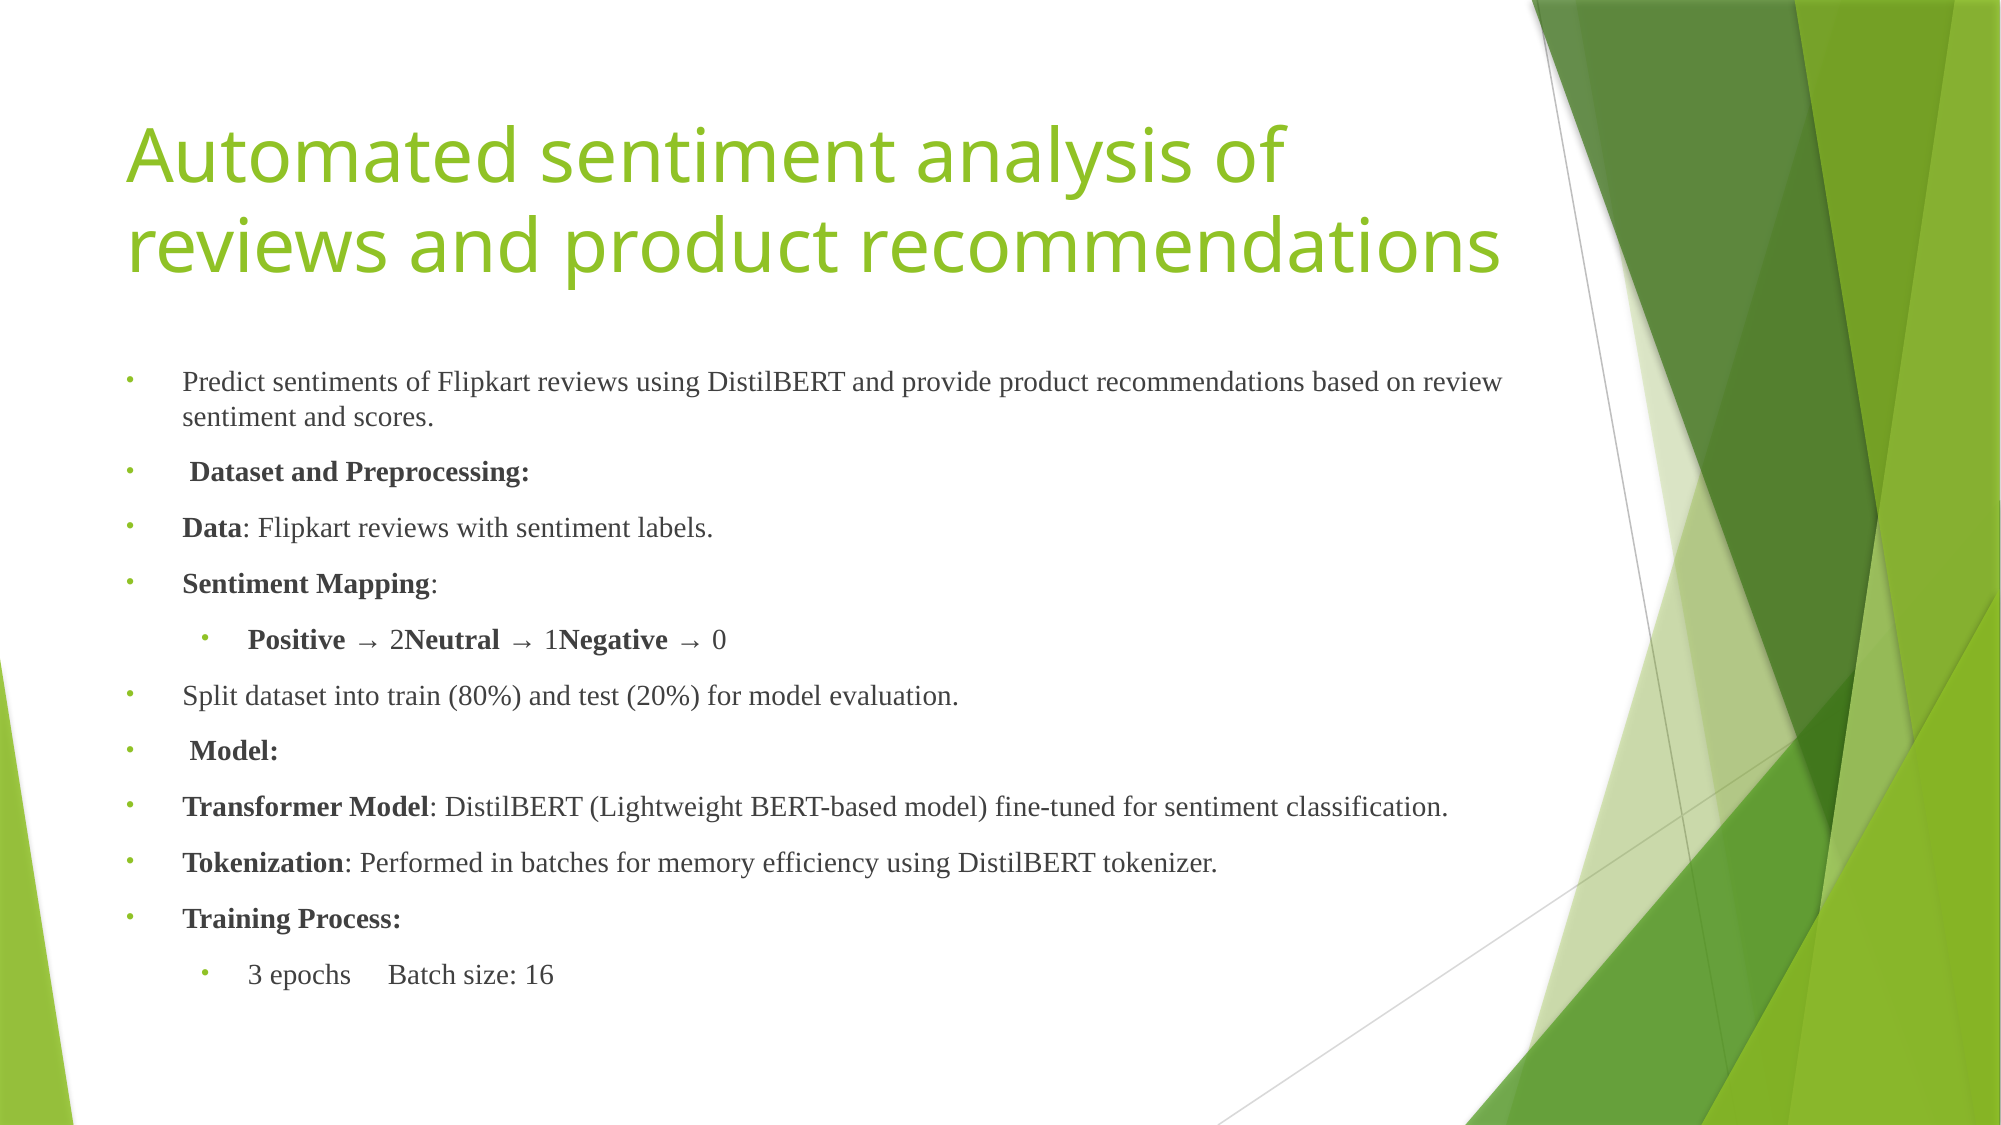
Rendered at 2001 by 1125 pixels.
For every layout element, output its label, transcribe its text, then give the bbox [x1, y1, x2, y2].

title Automated sentiment analysis of reviews and product recommendations [111, 99, 1522, 317]
list Predict sentiments of Flipkart reviews using DistilBERT and provide product recommendations based on review sentiment and scores. Dataset and Preprocessing: Data: Flipkart reviews with sentiment labels. Sentiment Mapping: Positive → 2Neutral → 1Negative → 0 Split dataset into train (80%) and test (20%) for model evaluation. Model: Transformer Model: DistilBERT (Lightweight BERT-based model) fine-tuned for sentiment classification. Tokenization: Performed in batches for memory efficiency using DistilBERT tokenizer. Training Process: 3 epochs Batch size: 16 [111, 354, 1522, 992]
